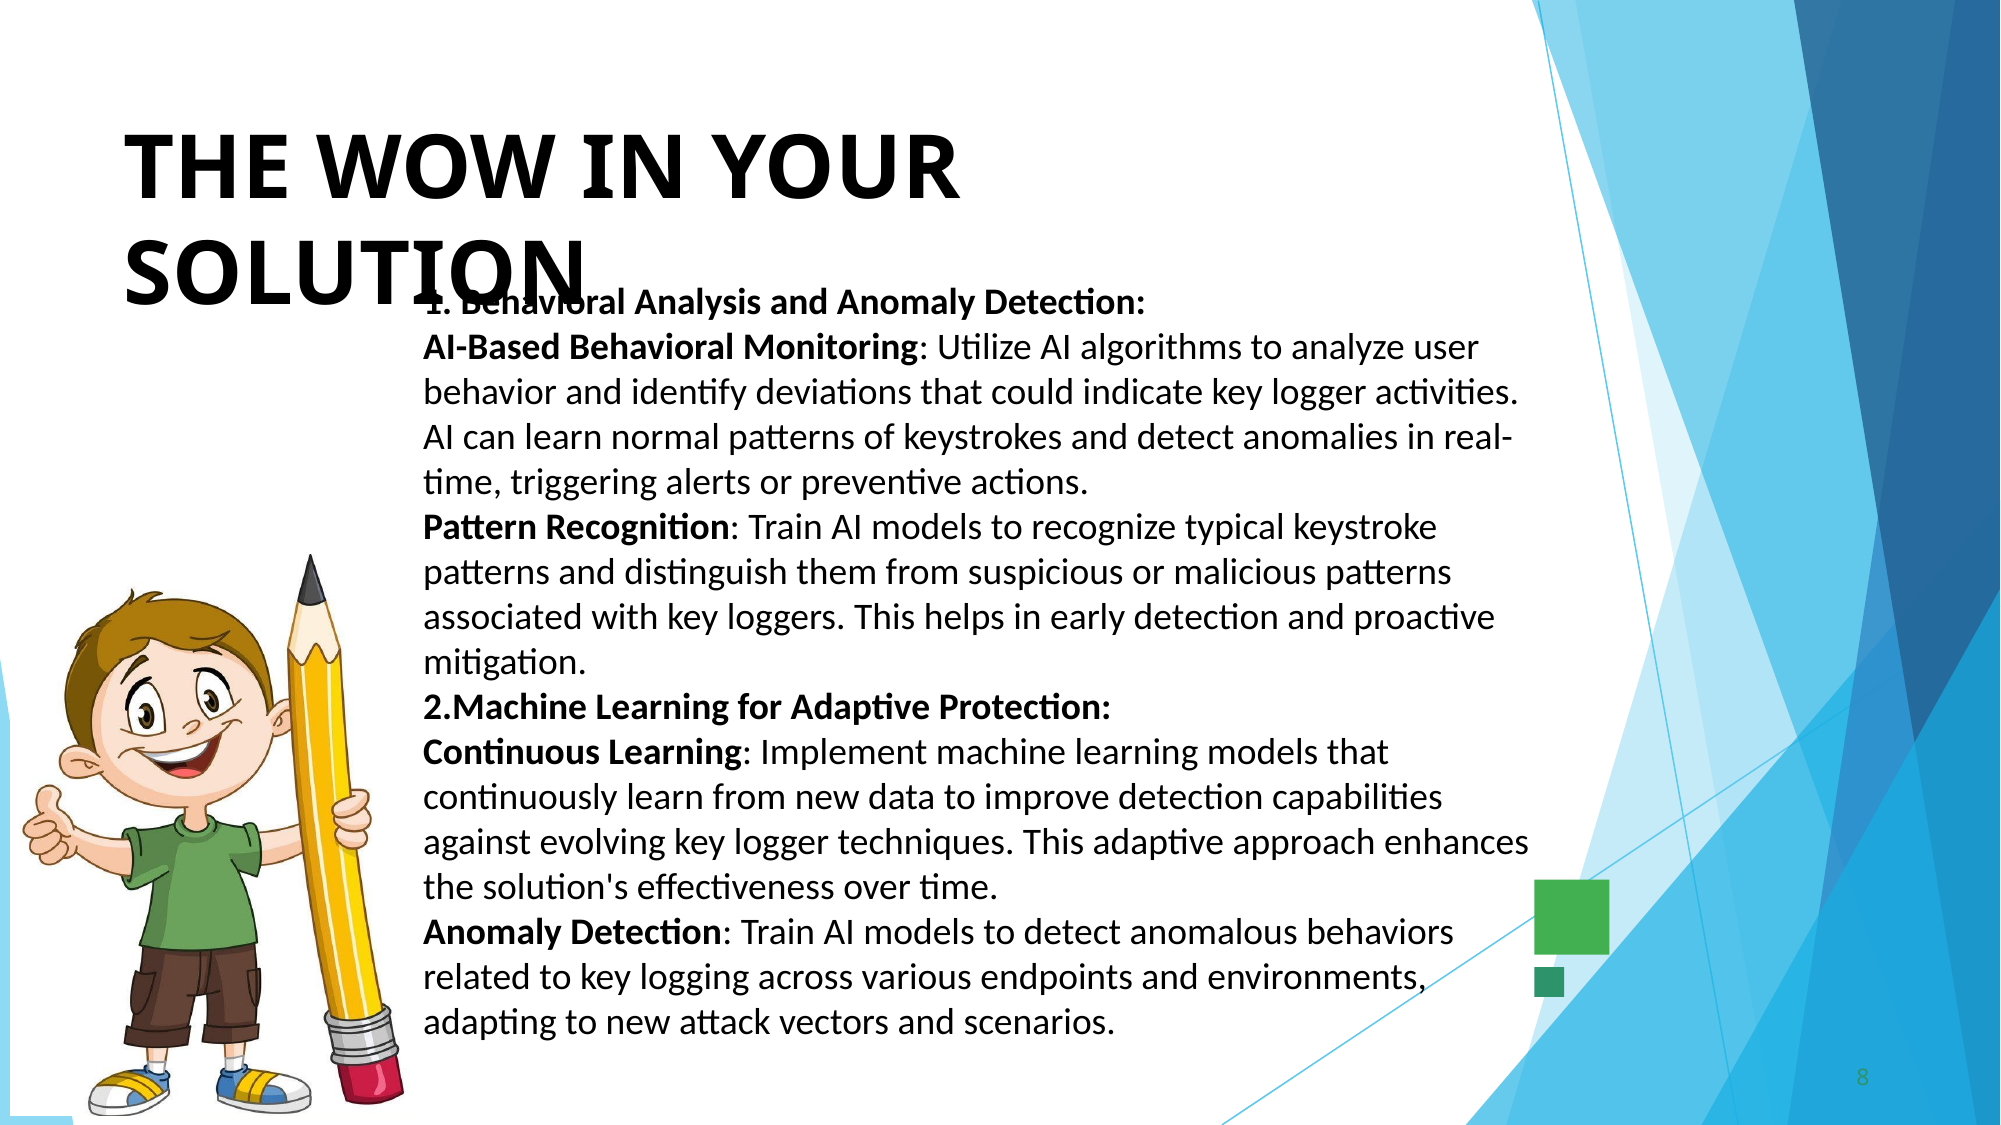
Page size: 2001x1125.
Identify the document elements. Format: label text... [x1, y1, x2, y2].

text_box [1564, 879, 1610, 955]
picture [10, 554, 416, 1116]
text_box 8 [1849, 1061, 1888, 1095]
text_box 1. Behavioral Analysis and Anomaly Detection: AI-Based Behavioral Monitoring: Utilize AI algorithms to analyze user behavior and identify deviations that could indicate key logger activities. AI can learn normal patterns of keystrokes and detect anomalies in real-time, triggering alerts or preventive actions. Pattern Recognition: Train AI models to recognize typical keystroke patterns and distinguish them from suspicious or malicious patterns associated with key loggers. This helps in early detection and proactive mitigation. 2.Machine Learning for Adaptive Protection: Continuous Learning: Implement machine learning models that continuously learn from new data to improve detection capabilities against evolving key logger techniques. This adaptive approach enhances the solution's effectiveness over time. Anomaly Detection: Train AI models to detect anomalous behaviors related to key logging across various endpoints and environments, adapting to new attack vectors and scenarios. [408, 269, 1564, 1095]
title THE WOW IN YOUR SOLUTION [121, 107, 1359, 323]
